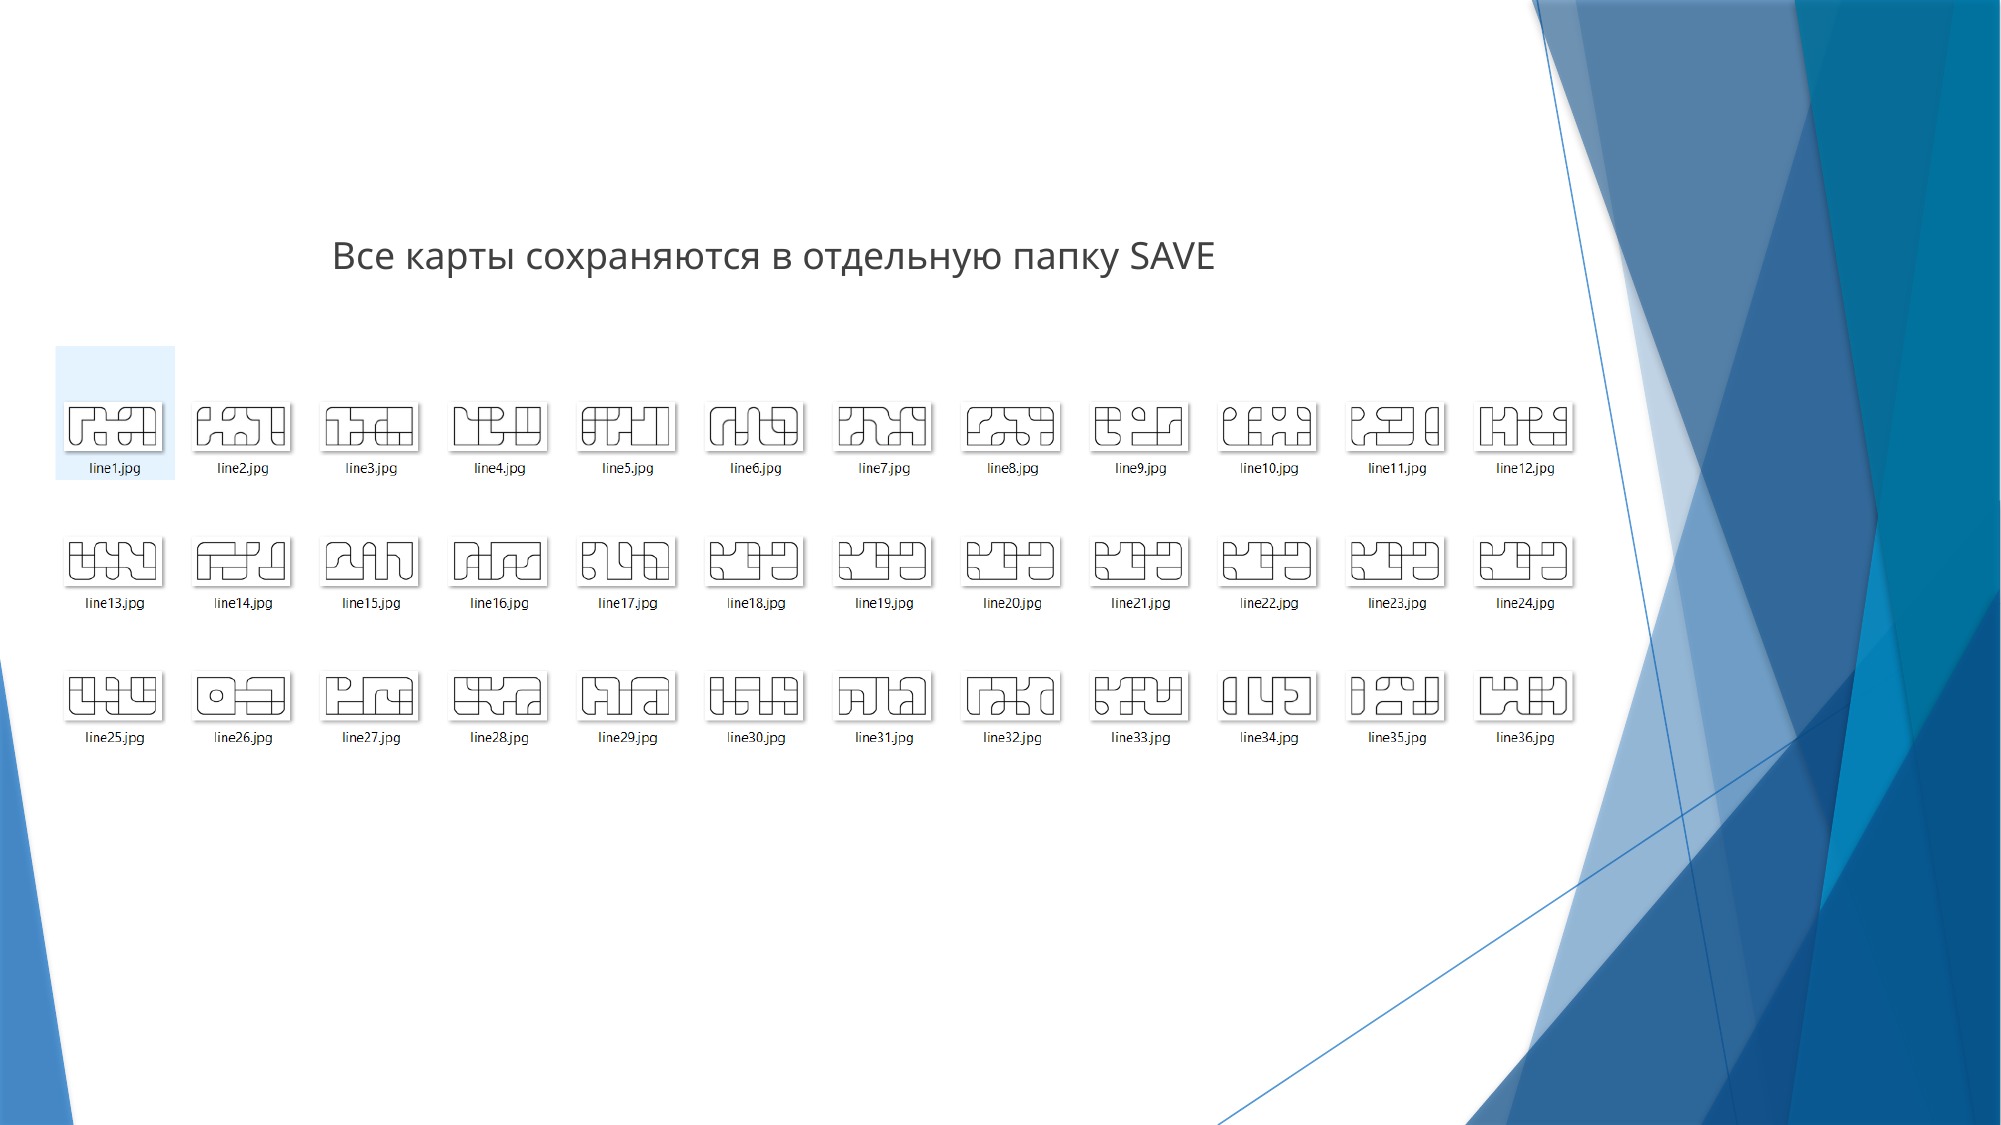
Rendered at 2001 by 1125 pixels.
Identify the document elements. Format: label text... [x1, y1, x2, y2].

list Все карты сохраняются в отдельную папку SAVE [316, 224, 1727, 362]
picture [45, 342, 1593, 782]
